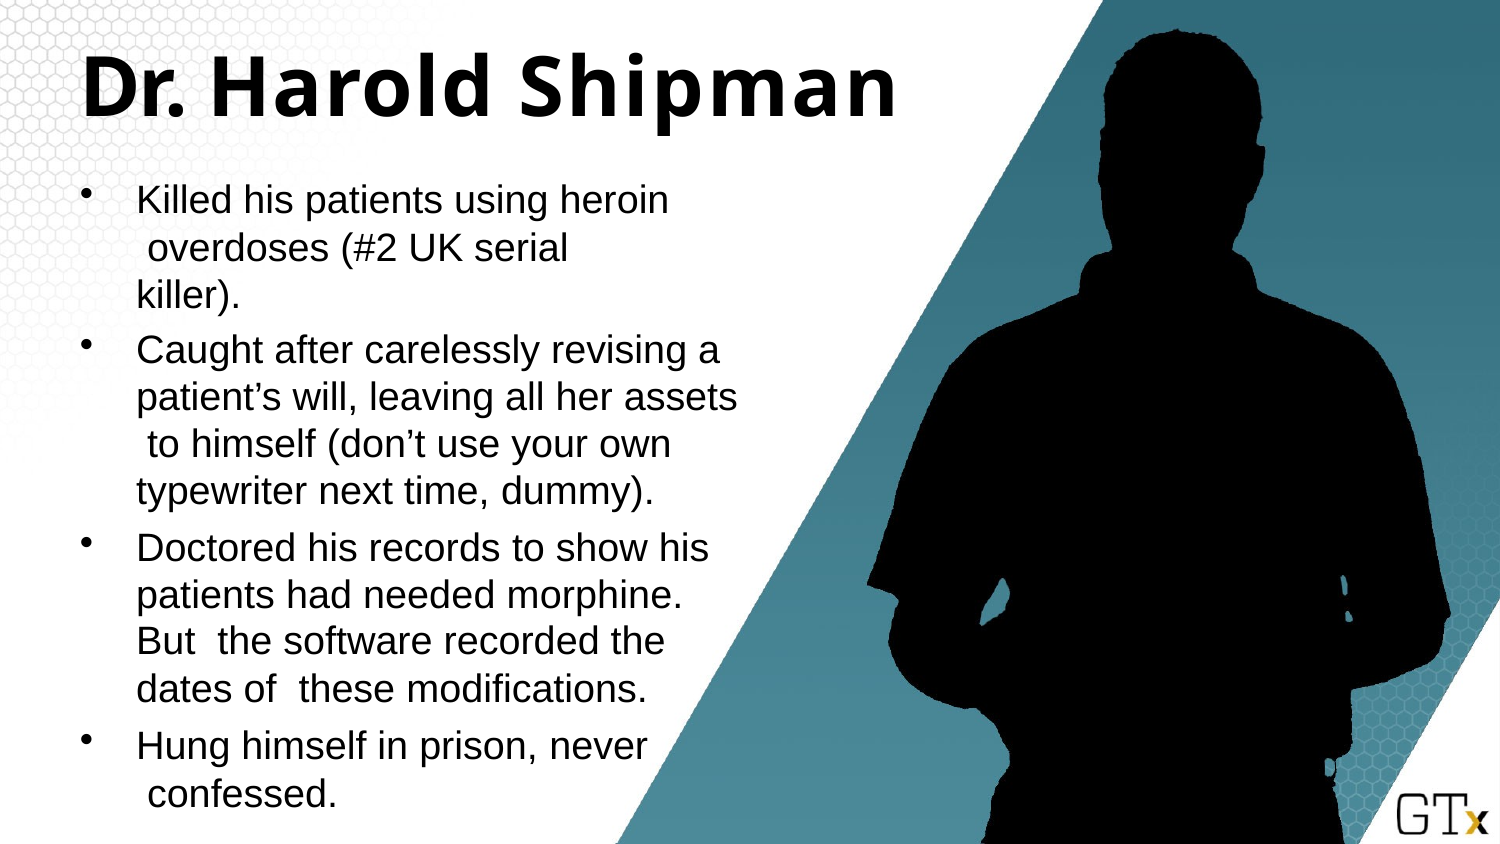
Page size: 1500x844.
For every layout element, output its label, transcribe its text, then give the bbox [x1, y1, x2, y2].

picture [0, 0, 1500, 844]
text_box Killed his patients using heroin overdoses (#2 UK serial killer). Caught after carelessly revising a patient’s will, leaving all her assets to himself (don’t use your own typewriter next time, dummy). Doctored his records to show his patients had needed morphine. But the software recorded the dates of these modifications. Hung himself in prison, never confessed. [77, 172, 768, 816]
title Dr. Harold Shipman [77, 30, 916, 174]
